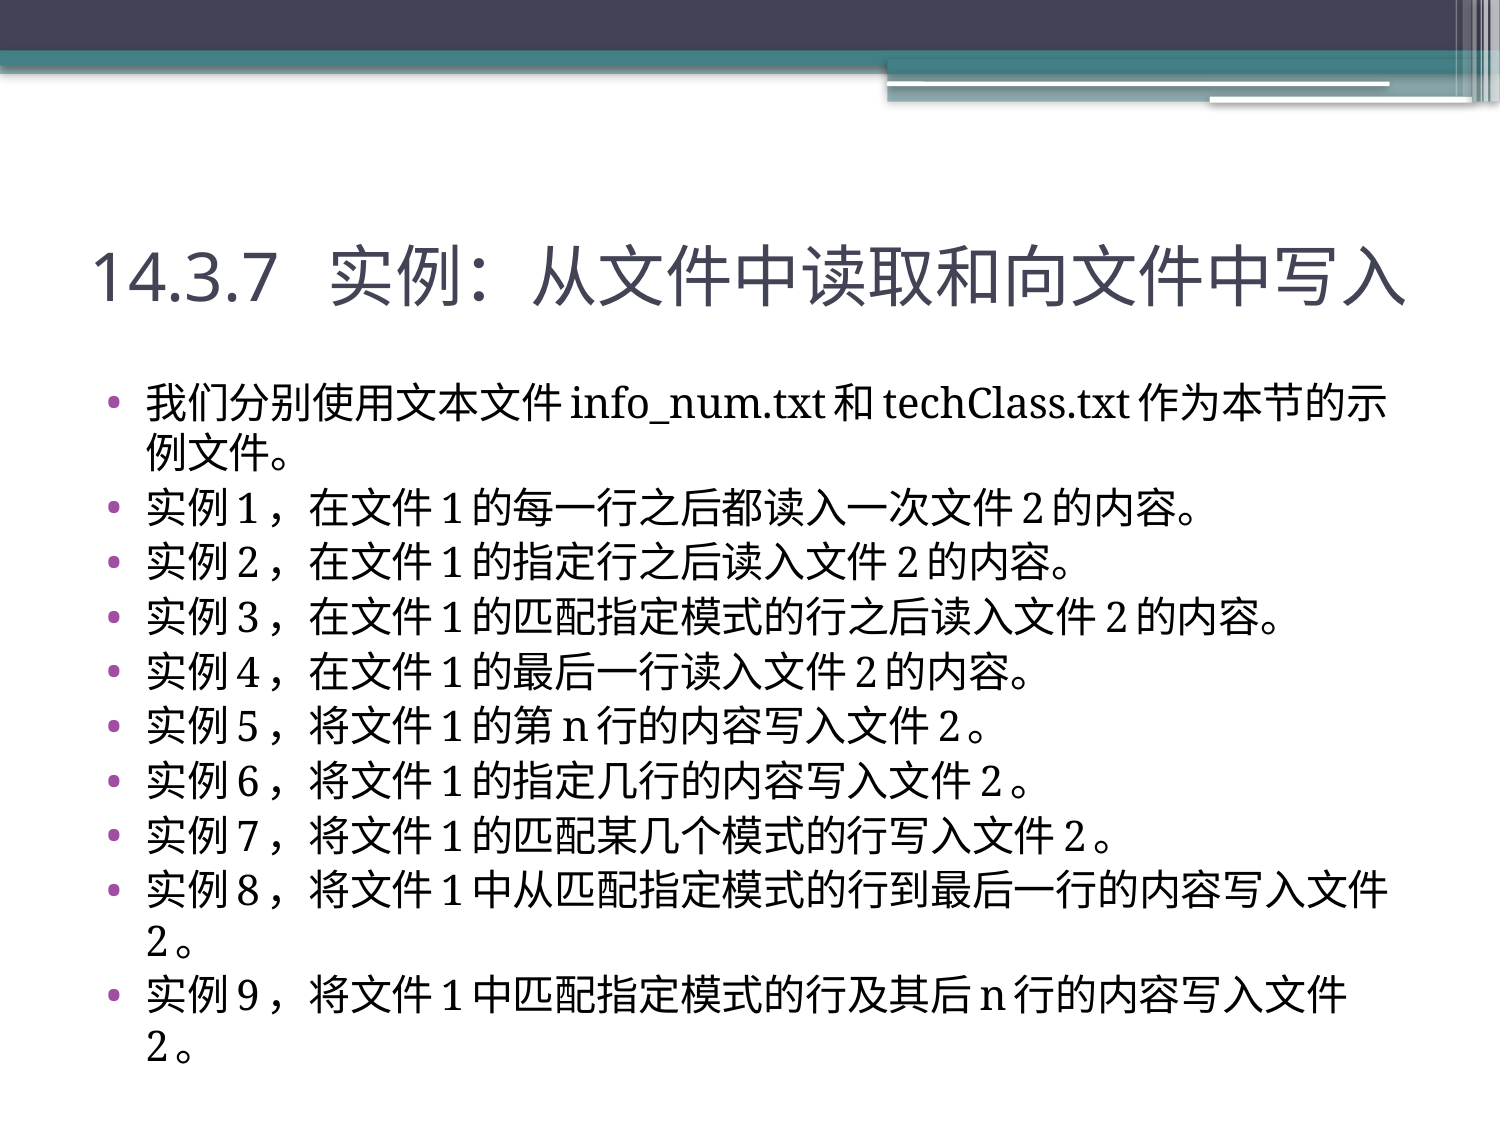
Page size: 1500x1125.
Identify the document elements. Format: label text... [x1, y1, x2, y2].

list 我们分别使用文本文件info_num.txt和techClass.txt作为本节的示例文件。 实例1，在文件1的每一行之后都读入一次文件2的内容。 实例2，在文件1的指定行之后读入文件2的内容。 实例3，在文件1的匹配指定模式的行之后读入文件2的内容。 实例4，在文件1的最后一行读入文件2的内容。 实例5，将文件1的第n行的内容写入文件2。 实例6，将文件1的指定几行的内容写入文件2。 实例7，将文件1的匹配某几个模式的行写入文件2。 实例8，将文件1中从匹配指定模式的行到最后一行的内容写入文件2。 实例9，将文件1中匹配指定模式的行及其后n行的内容写入文件2。 [75, 368, 1425, 1079]
title 14.3.7 实例：从文件中读取和向文件中写入 [75, 187, 1425, 363]
